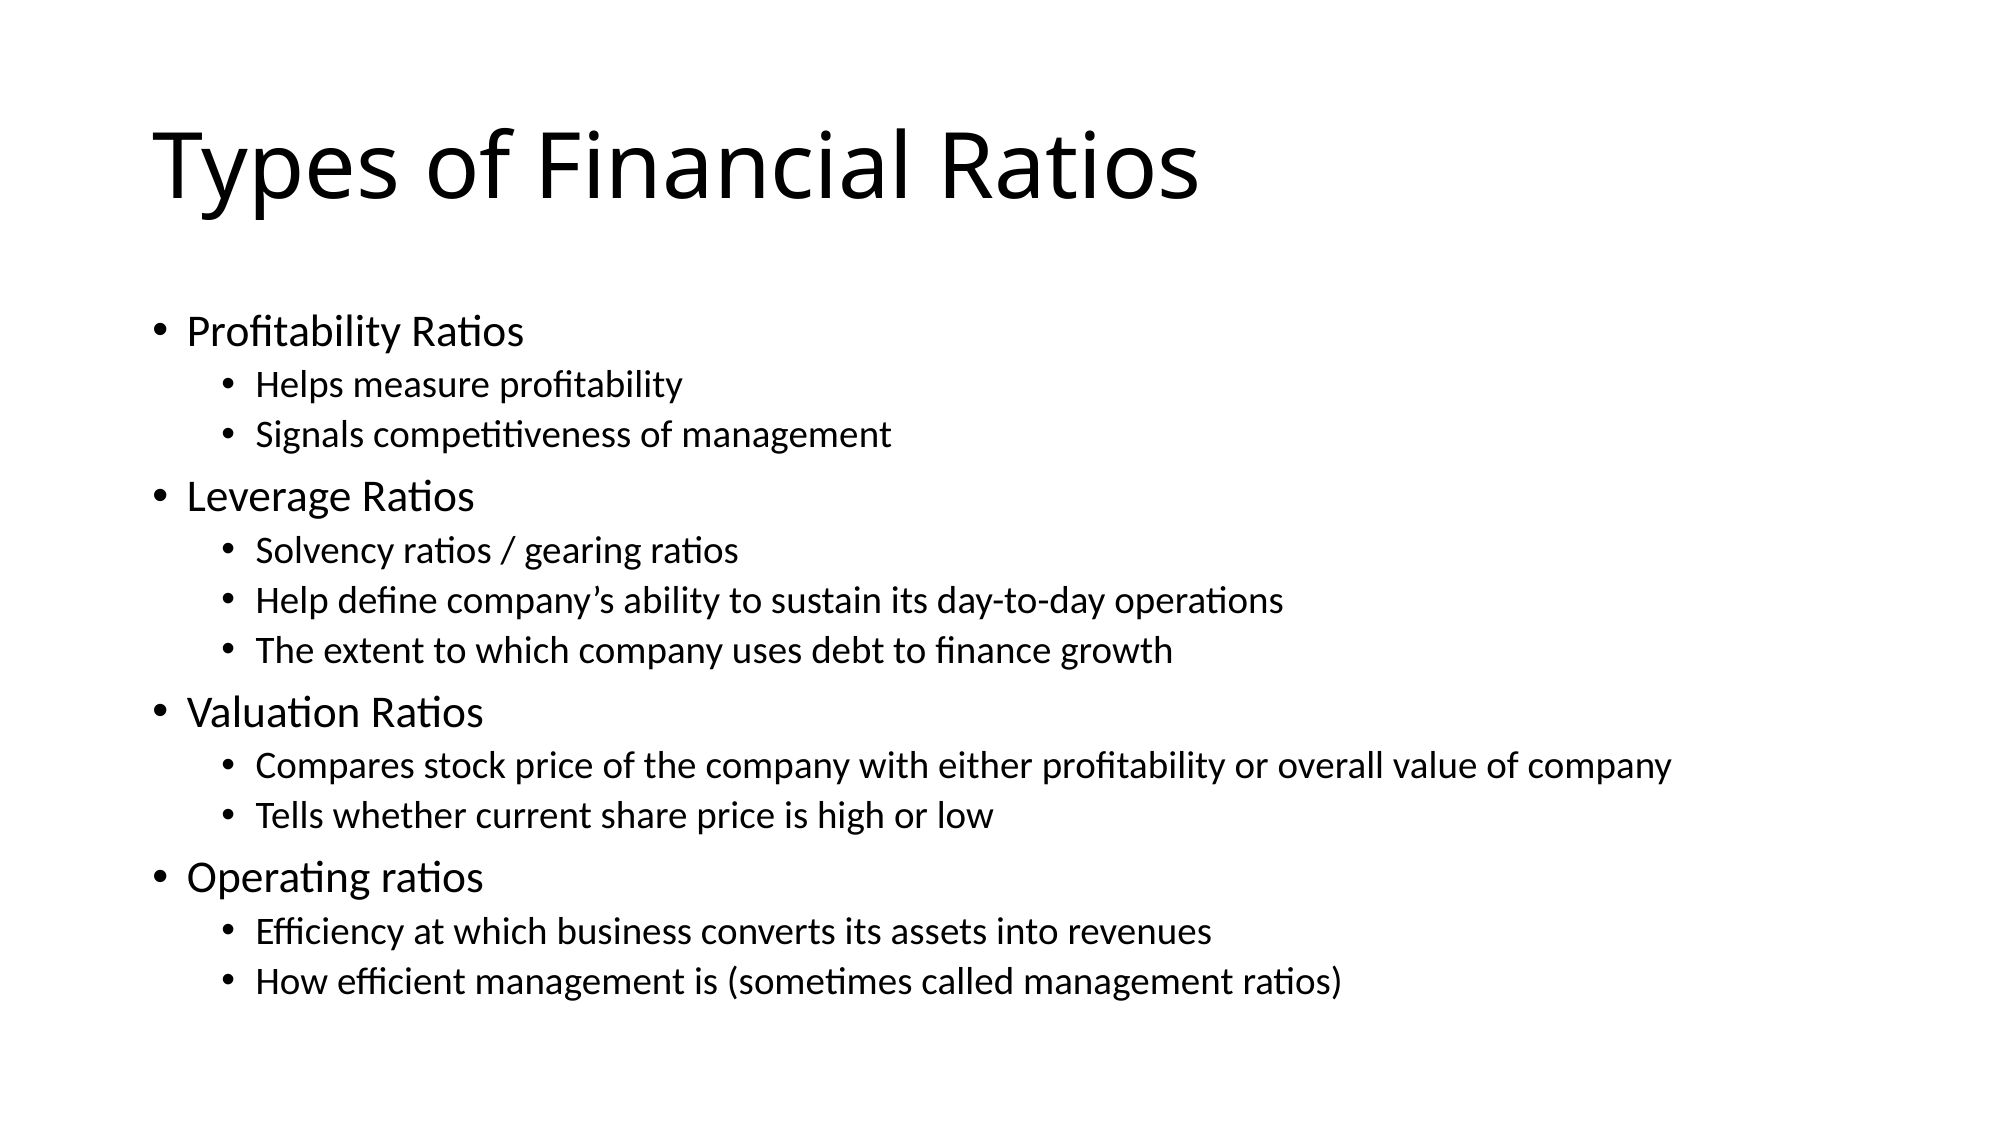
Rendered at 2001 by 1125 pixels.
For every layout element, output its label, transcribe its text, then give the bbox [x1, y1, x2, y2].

title Types of Financial Ratios [137, 59, 1863, 278]
list Profitability Ratios Helps measure profitability Signals competitiveness of management Leverage Ratios Solvency ratios / gearing ratios Help define company’s ability to sustain its day-to-day operations The extent to which company uses debt to finance growth Valuation Ratios Compares stock price of the company with either profitability or overall value of company Tells whether current share price is high or low Operating ratios Efficiency at which business converts its assets into revenues How efficient management is (sometimes called management ratios) [137, 299, 1863, 1014]
